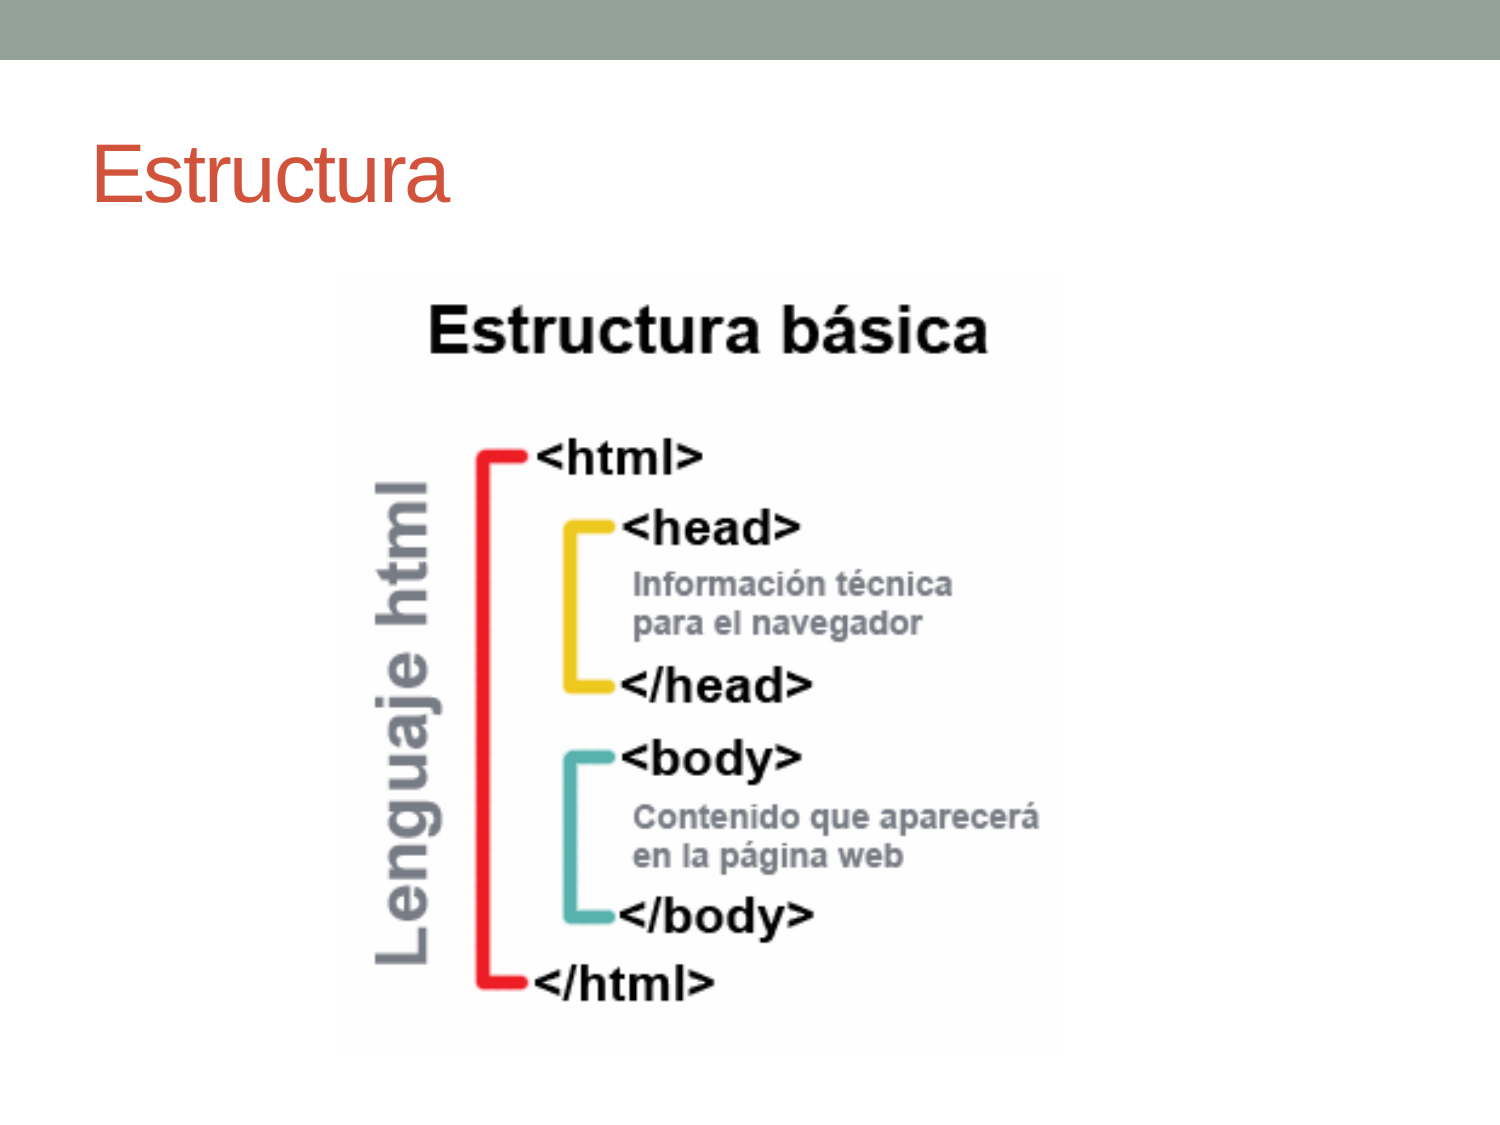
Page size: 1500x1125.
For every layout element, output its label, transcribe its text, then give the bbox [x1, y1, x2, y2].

picture [337, 274, 1065, 1051]
title Estructura [75, 87, 1425, 250]
